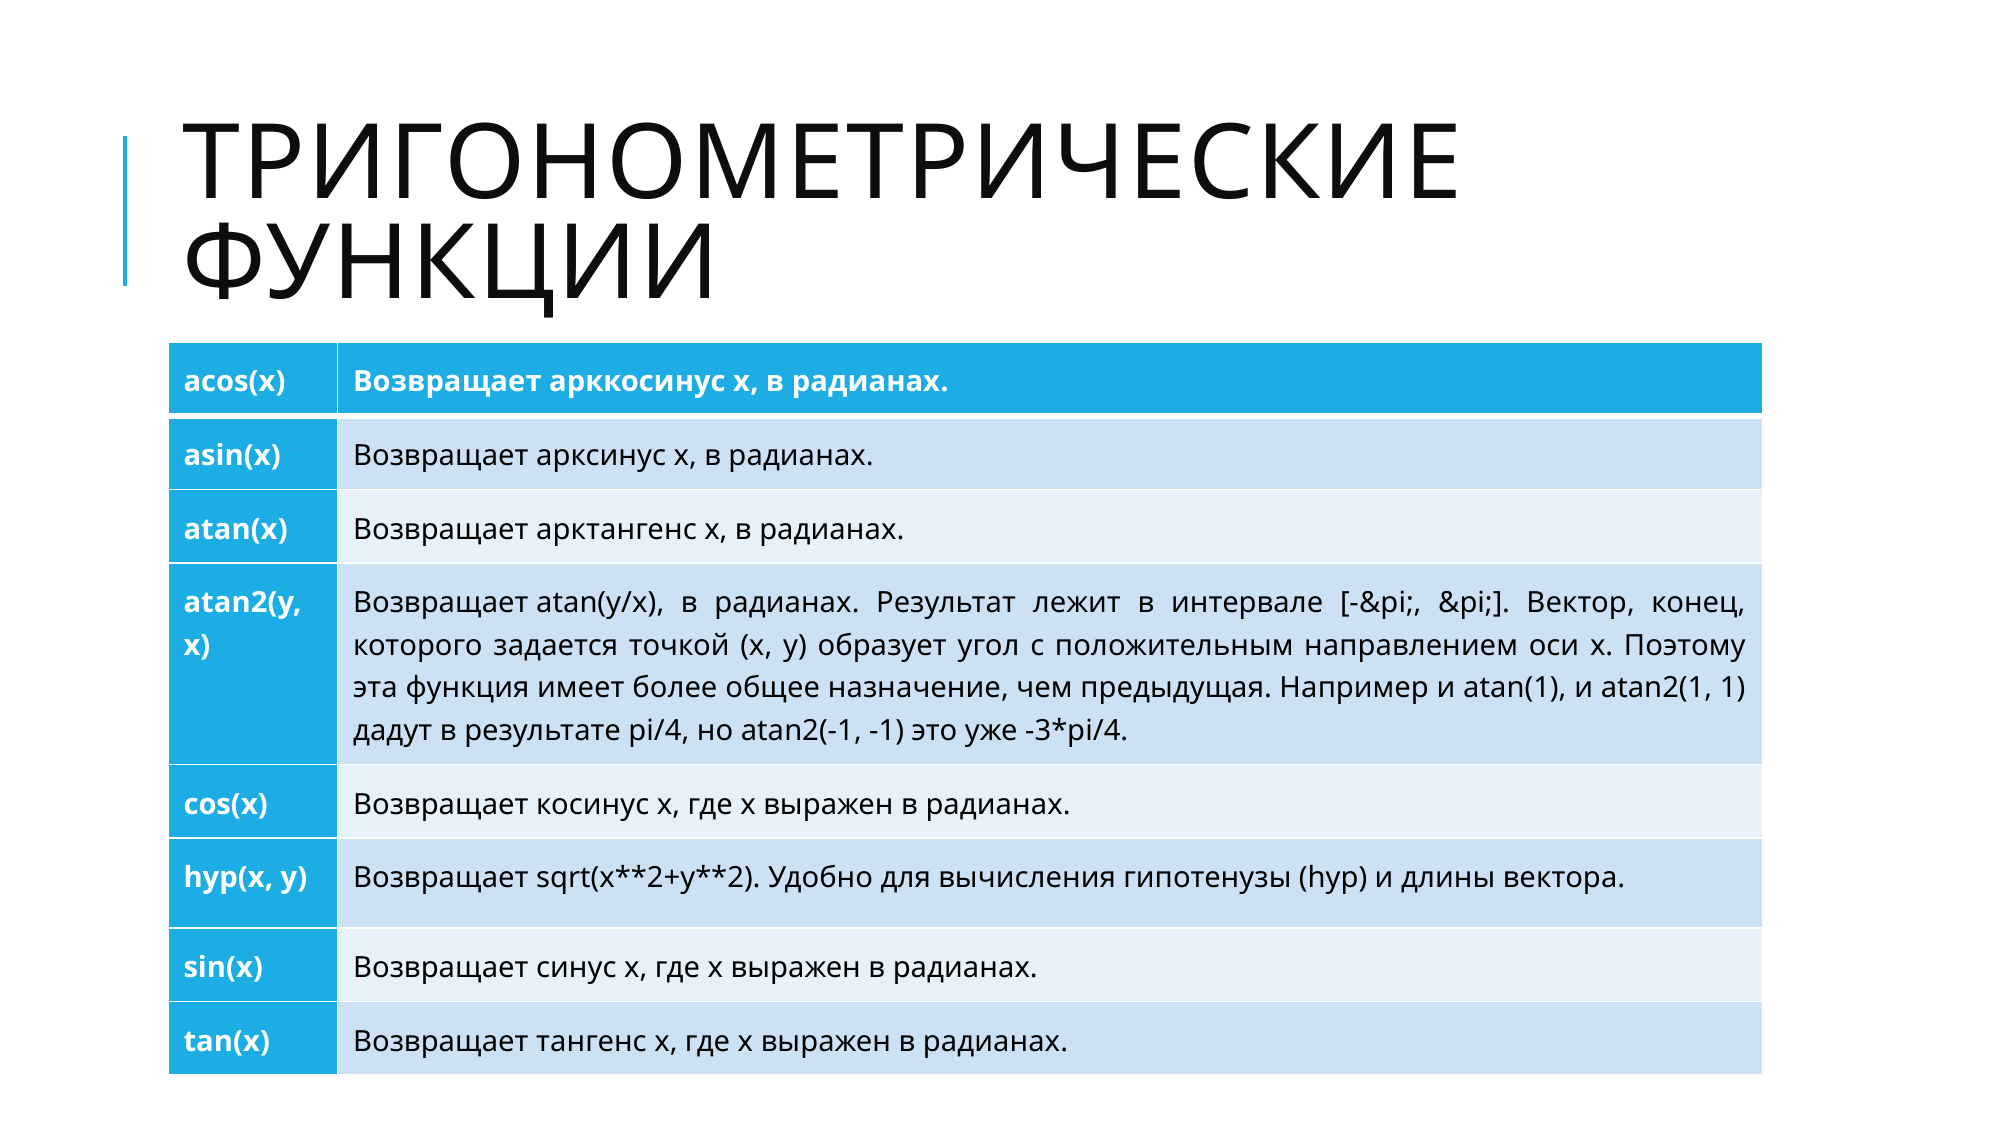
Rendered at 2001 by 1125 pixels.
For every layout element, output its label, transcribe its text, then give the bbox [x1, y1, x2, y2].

table_cell Возвращает atan(y/x), в радианах. Результат лежит в интервале [-&pi;, &pi;]. Вектор, конец, которого задается точкой (x, y) образует угол с положительным направлением оси x. Поэтому эта функция имеет более общее назначение, чем предыдущая. Например и atan(1), и atan2(1, 1) дадут в результате pi/4, но atan2(-1, -1) это уже -3*pi/4. [338, 564, 1762, 764]
table_cell Возвращает арксинус x, в радианах. [338, 419, 1762, 489]
table_cell Возвращает тангенс x, где x выражен в радианах. [338, 1002, 1762, 1074]
table_cell Возвращает sqrt(x**2+y**2). Удобно для вычисления гипотенузы (hyp) и длины вектора. [338, 839, 1762, 927]
table_cell atan(x) [169, 490, 337, 562]
title ТРИГОНОМЕТРИЧЕСКИЕ ФУНКЦИИ [168, 96, 1763, 341]
table_cell sin(x) [169, 929, 337, 1001]
table_cell atan2(y, x) [169, 564, 337, 764]
table_cell Возвращает косинус x, где x выражен в радианах. [338, 765, 1762, 837]
table_cell asin(x) [169, 419, 337, 489]
table_header Возвращает арккосинус x, в радианах. [338, 343, 1762, 413]
table_cell tan(x) [169, 1002, 337, 1074]
table_cell Возвращает синус x, где x выражен в радианах. [338, 929, 1762, 1001]
table_cell hyp(x, y) [169, 839, 337, 927]
table_header acos(x) [169, 343, 337, 413]
table_cell Возвращает арктангенс x, в радианах. [338, 490, 1762, 562]
table_cell cos(x) [169, 765, 337, 837]
